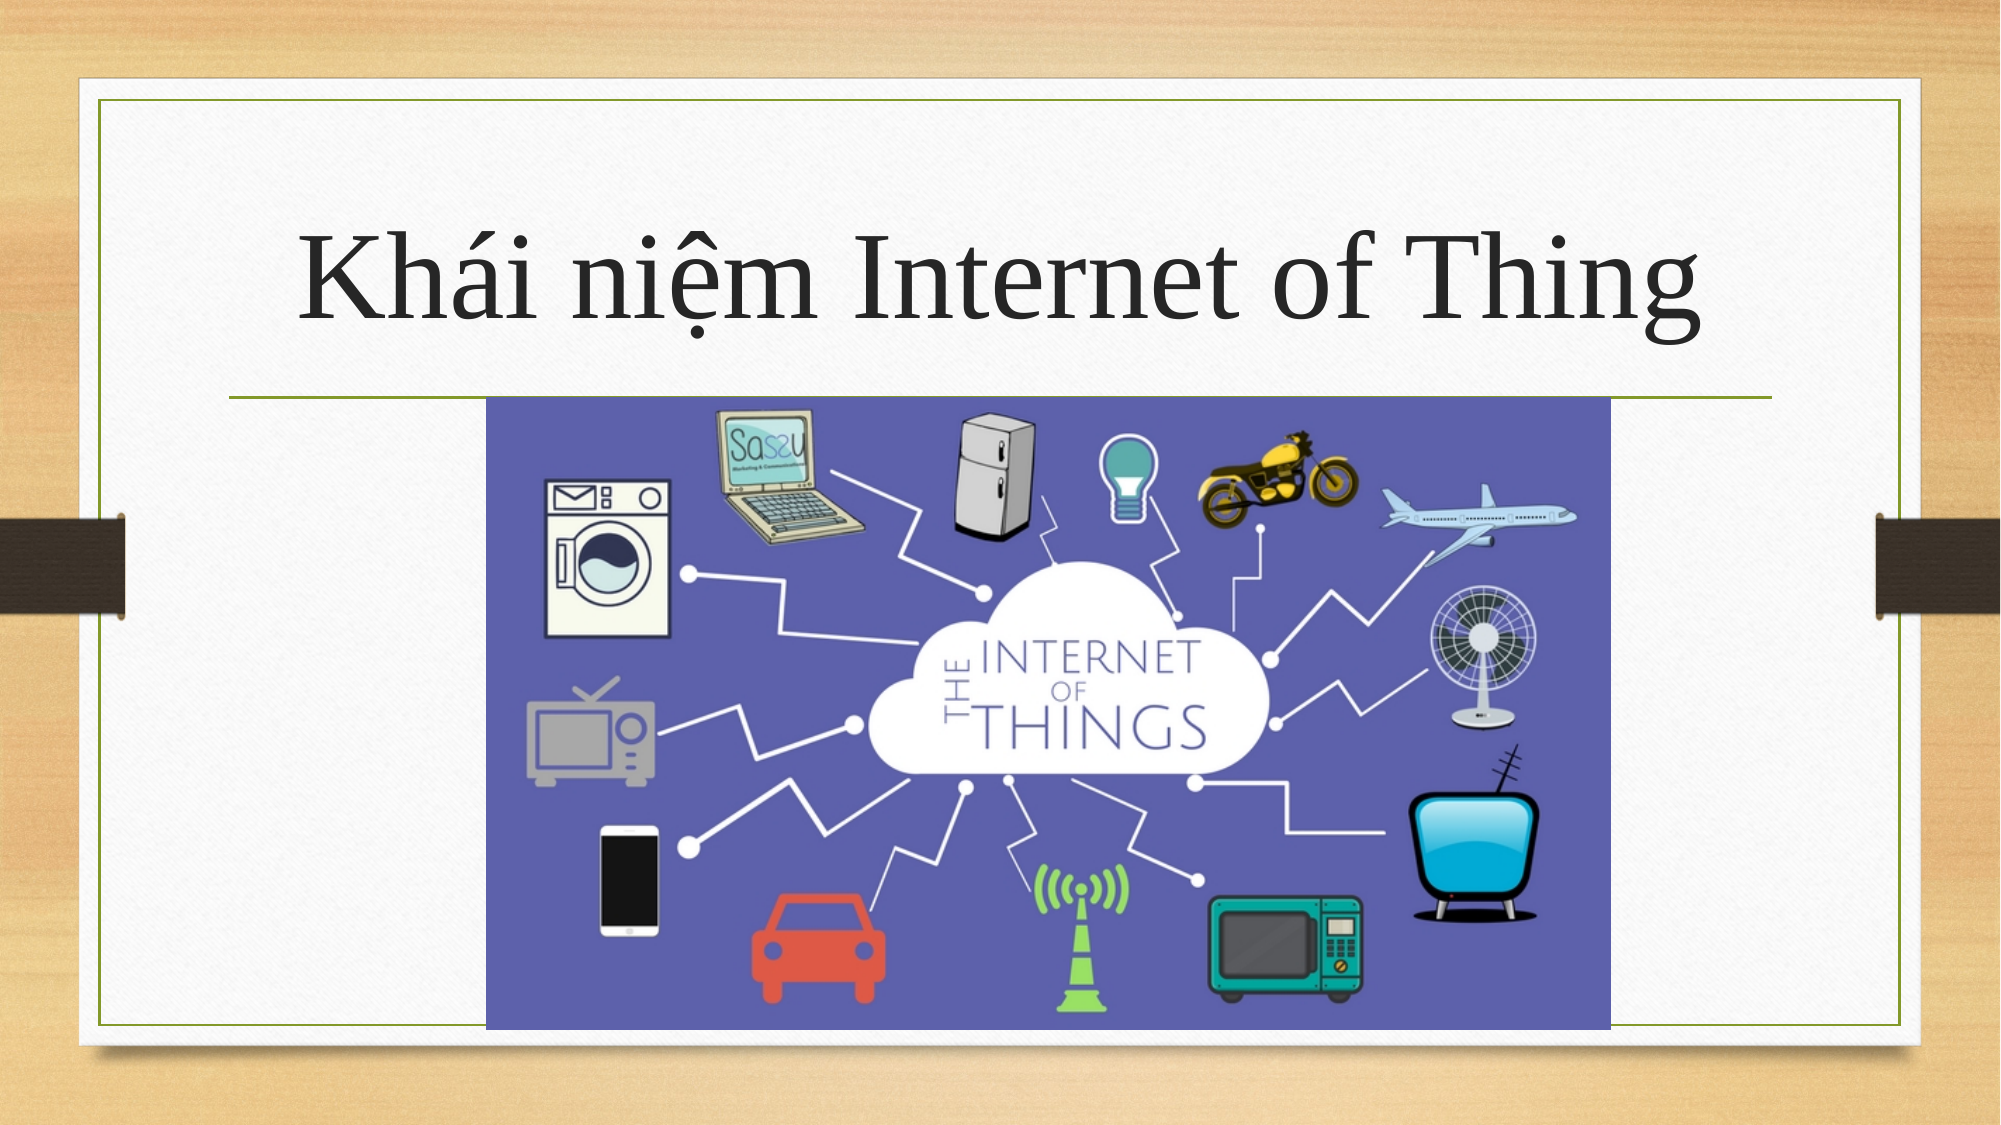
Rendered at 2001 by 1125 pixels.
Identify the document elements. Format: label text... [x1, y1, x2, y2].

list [485, 397, 1611, 1031]
title Khái niệm Internet of Thing [212, 161, 1788, 375]
picture [0, 0, 2001, 1125]
